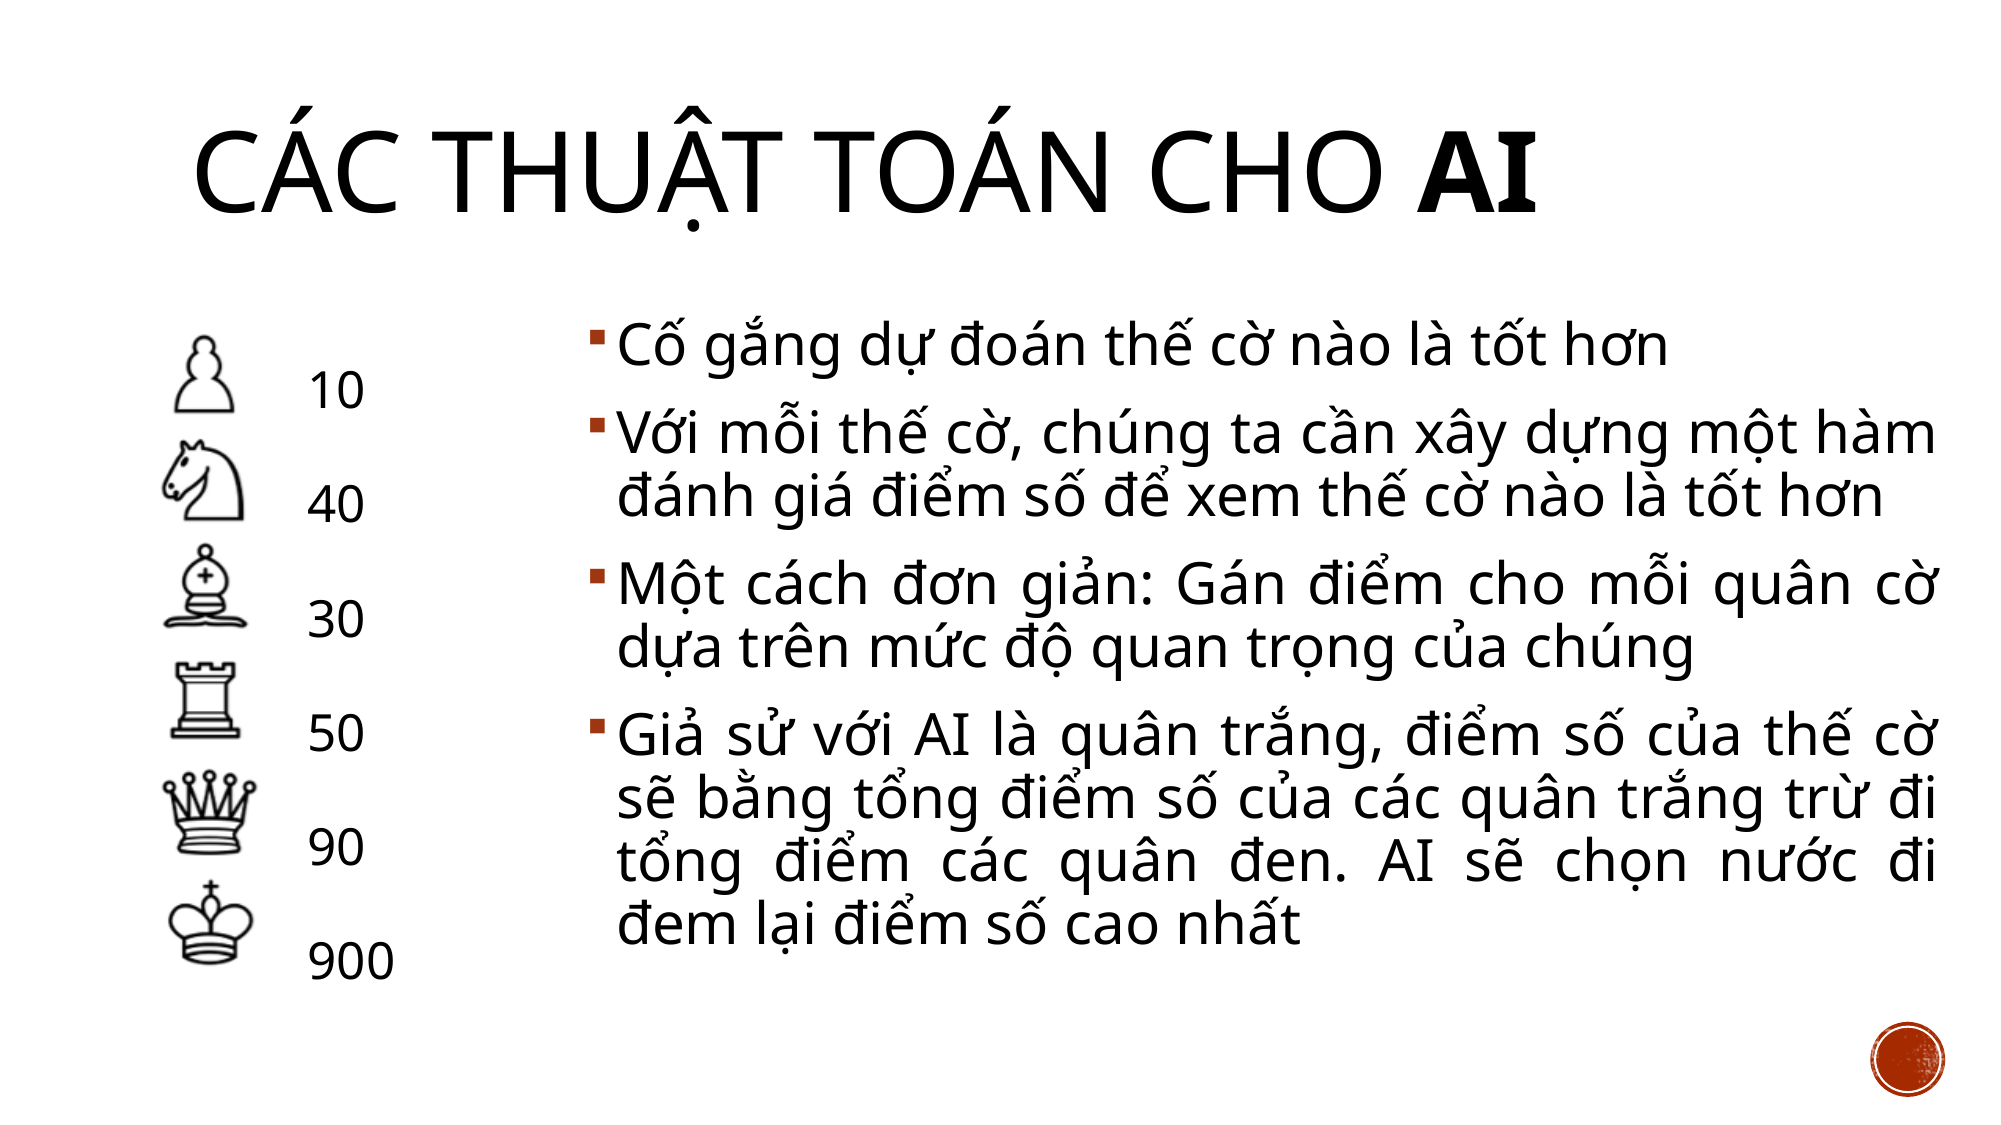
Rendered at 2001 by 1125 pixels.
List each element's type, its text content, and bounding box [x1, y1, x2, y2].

list Cố gắng dự đoán thế cờ nào là tốt hơn Với mỗi thế cờ, chúng ta cần xây dựng một hàm đánh giá điểm số để xem thế cờ nào là tốt hơn Một cách đơn giản: Gán điểm cho mỗi quân cờ dựa trên mức độ quan trọng của chúng Giả sử với AI là quân trắng, điểm số của thế cờ sẽ bằng tổng điểm số của các quân trắng trừ đi tổng điểm các quân đen. AI sẽ chọn nước đi đem lại điểm số cao nhất [571, 308, 1954, 1013]
picture [134, 308, 272, 979]
title Các Thuật toán cho AI [175, 44, 1826, 309]
text_box 10 40 30 50 90 900 [292, 319, 445, 1001]
